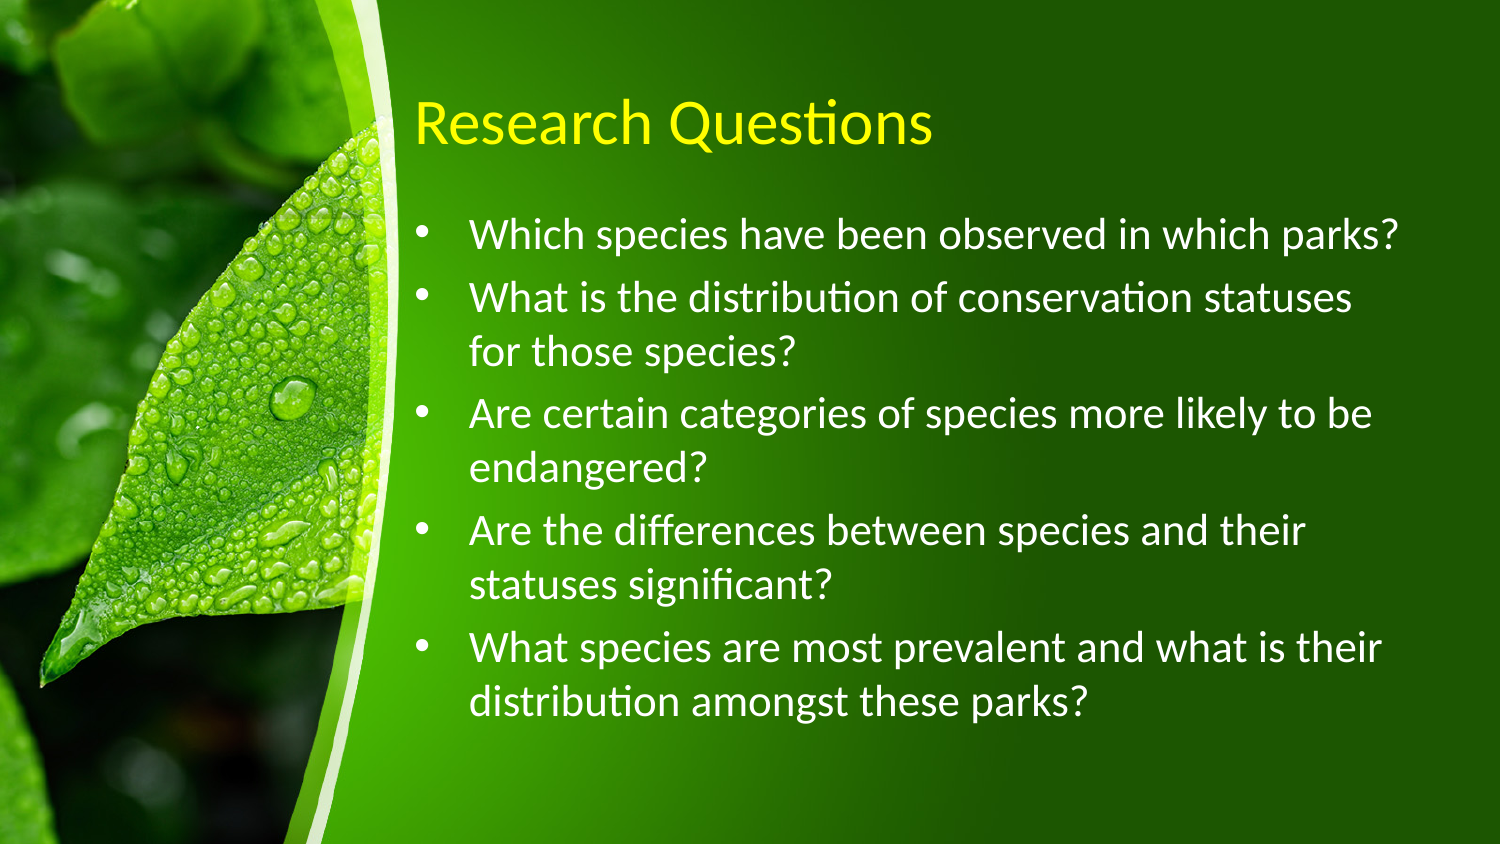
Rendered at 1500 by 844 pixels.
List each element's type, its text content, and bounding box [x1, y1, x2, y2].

picture [0, 0, 1500, 844]
title Research Questions [399, 71, 1427, 166]
list Which species have been observed in which parks? What is the distribution of conservation statuses for those species? Are certain categories of species more likely to be endangered? Are the differences between species and their statuses significant? What species are most prevalent and what is their distribution amongst these parks? [399, 196, 1427, 773]
